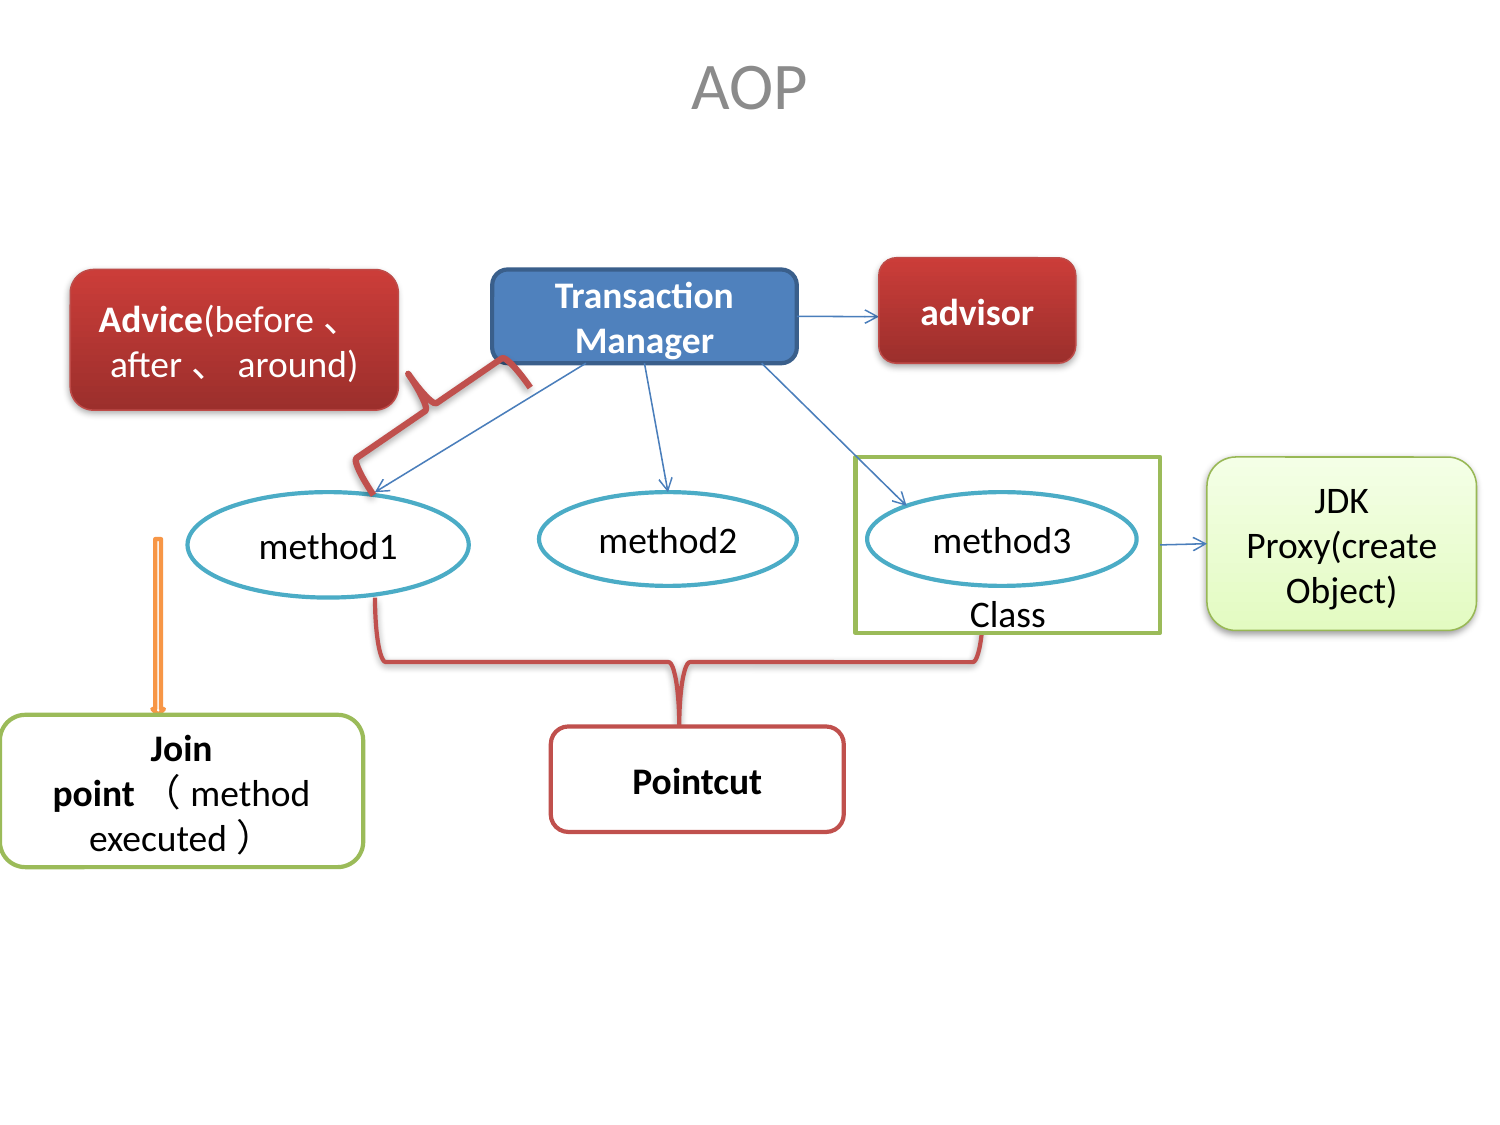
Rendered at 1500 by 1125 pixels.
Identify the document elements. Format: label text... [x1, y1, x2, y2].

text_box Class [853, 455, 1162, 635]
text_box advisor [878, 256, 1077, 365]
text_box [492, 355, 513, 361]
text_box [374, 363, 587, 493]
text_box [372, 597, 984, 724]
text_box [352, 445, 370, 496]
text_box Pointcut [548, 724, 846, 835]
text_box JDK Proxy(create Object) [1206, 456, 1478, 632]
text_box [761, 363, 907, 507]
text_box method3 [865, 490, 1139, 588]
text_box Join point（method executed） [0, 712, 366, 870]
text_box [150, 536, 166, 712]
text_box method1 [185, 490, 471, 600]
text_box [591, 415, 721, 440]
subtitle AOP [0, 35, 1500, 925]
text_box method2 [536, 490, 799, 588]
text_box Advice(before、after、around) [69, 268, 400, 411]
text_box Transaction Manager [490, 267, 799, 366]
